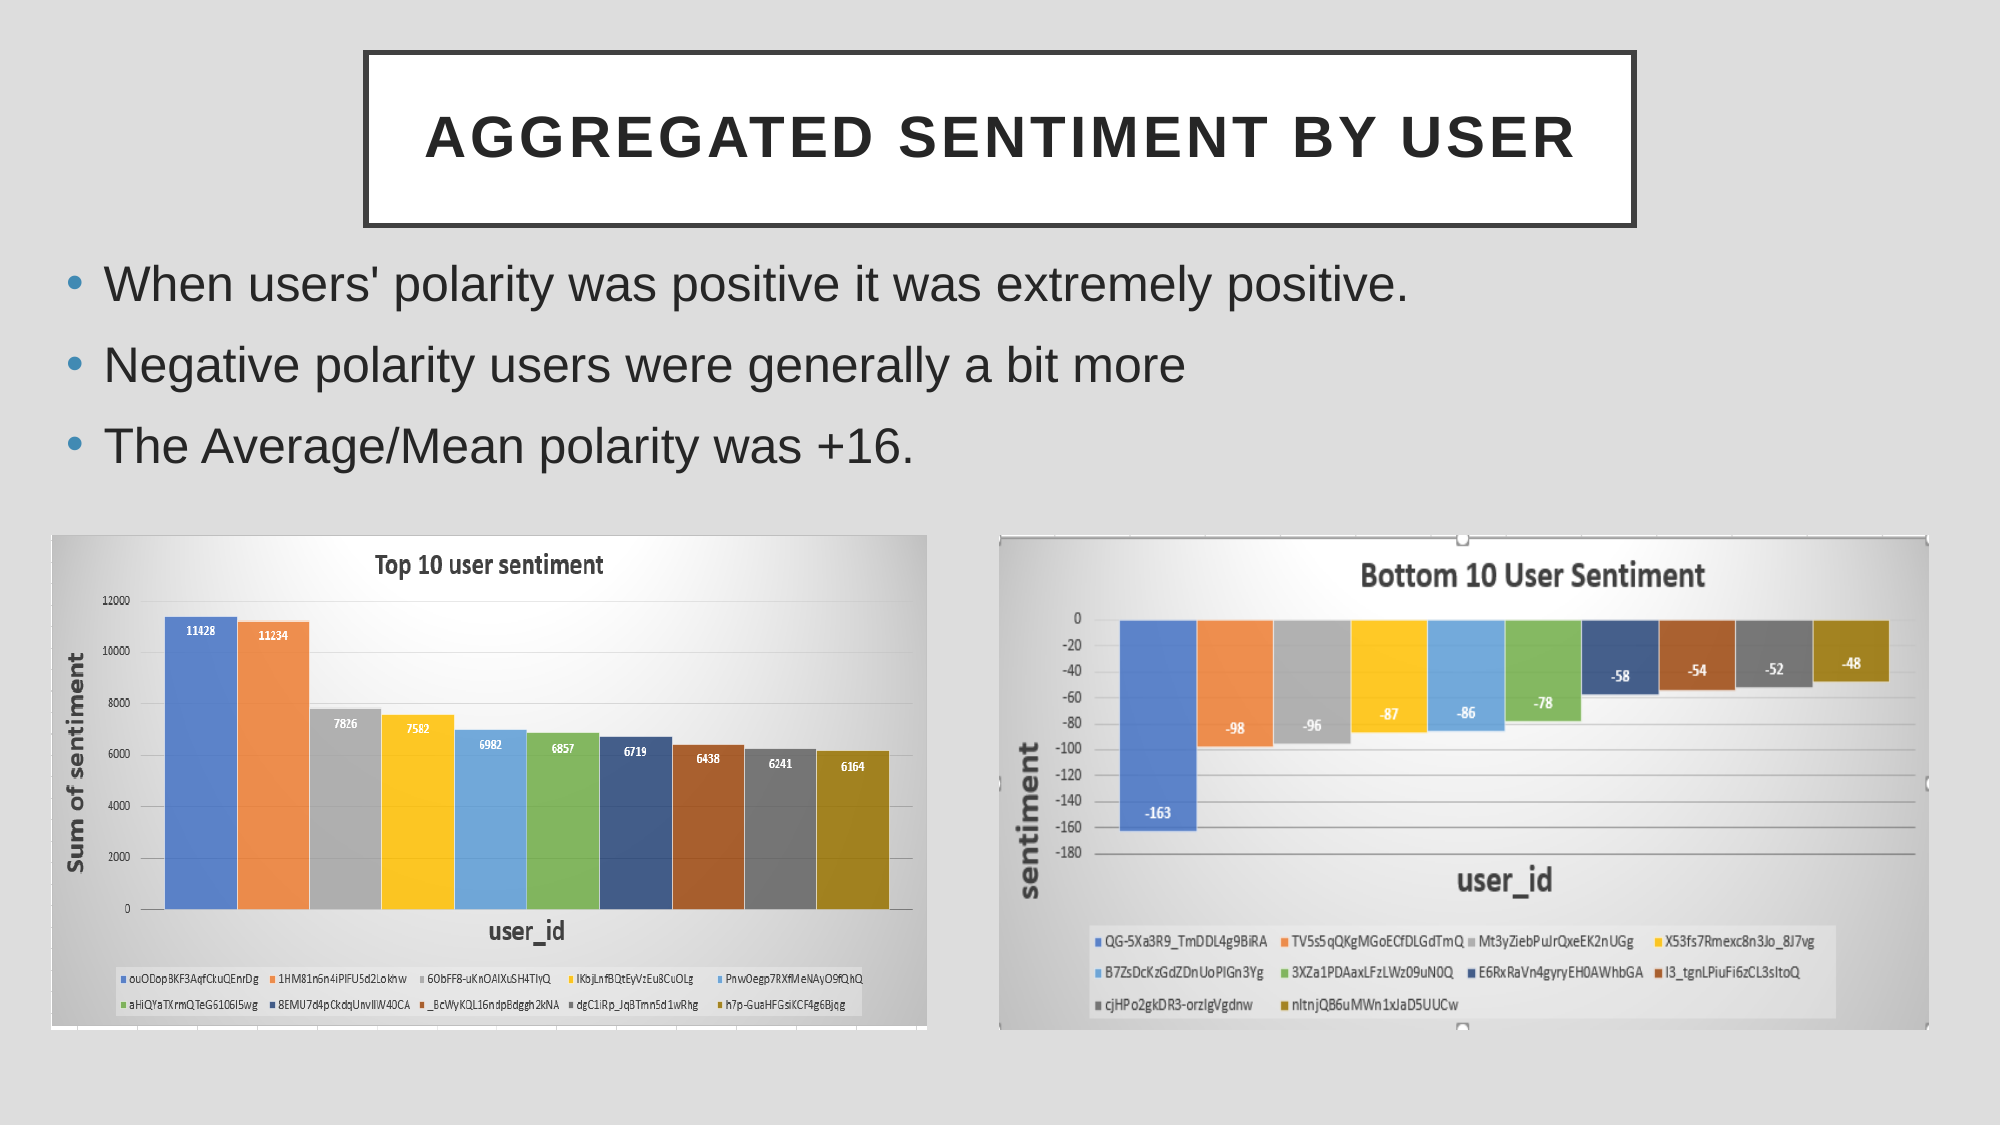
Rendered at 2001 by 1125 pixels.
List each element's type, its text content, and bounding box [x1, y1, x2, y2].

list When users' polarity was positive it was extremely positive. Negative polarity users were generally a bit more The Average/Mean polarity was +16. [51, 244, 1929, 502]
title Aggregated Sentiment by USER [363, 50, 1637, 228]
picture [50, 535, 927, 1030]
picture [999, 535, 1929, 1030]
